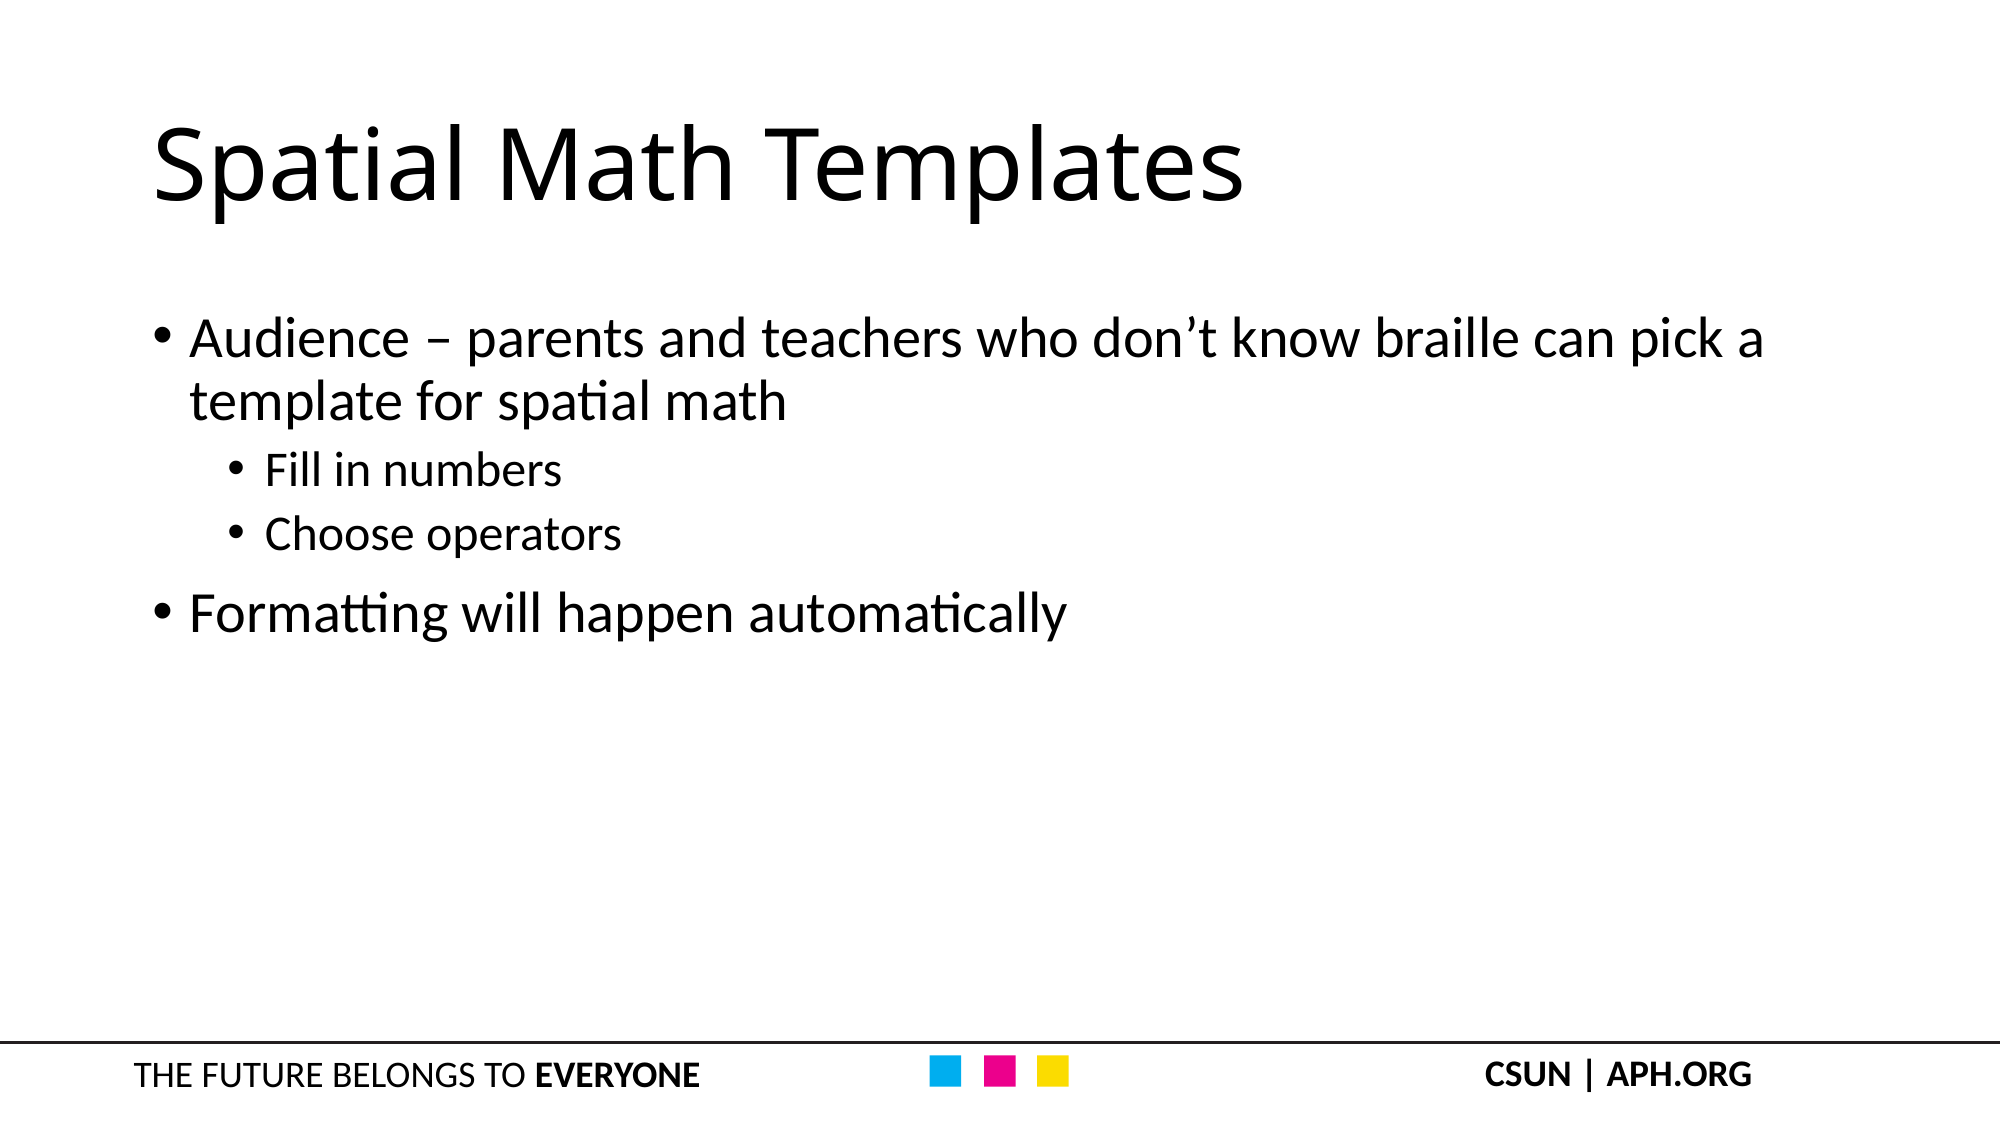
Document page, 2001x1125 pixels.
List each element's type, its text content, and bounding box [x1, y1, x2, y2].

title Spatial Math Templates [137, 59, 1863, 278]
list Audience – parents and teachers who don’t know braille can pick a template for spatial math Fill in numbers Choose operators Formatting will happen automatically [137, 299, 1863, 1014]
